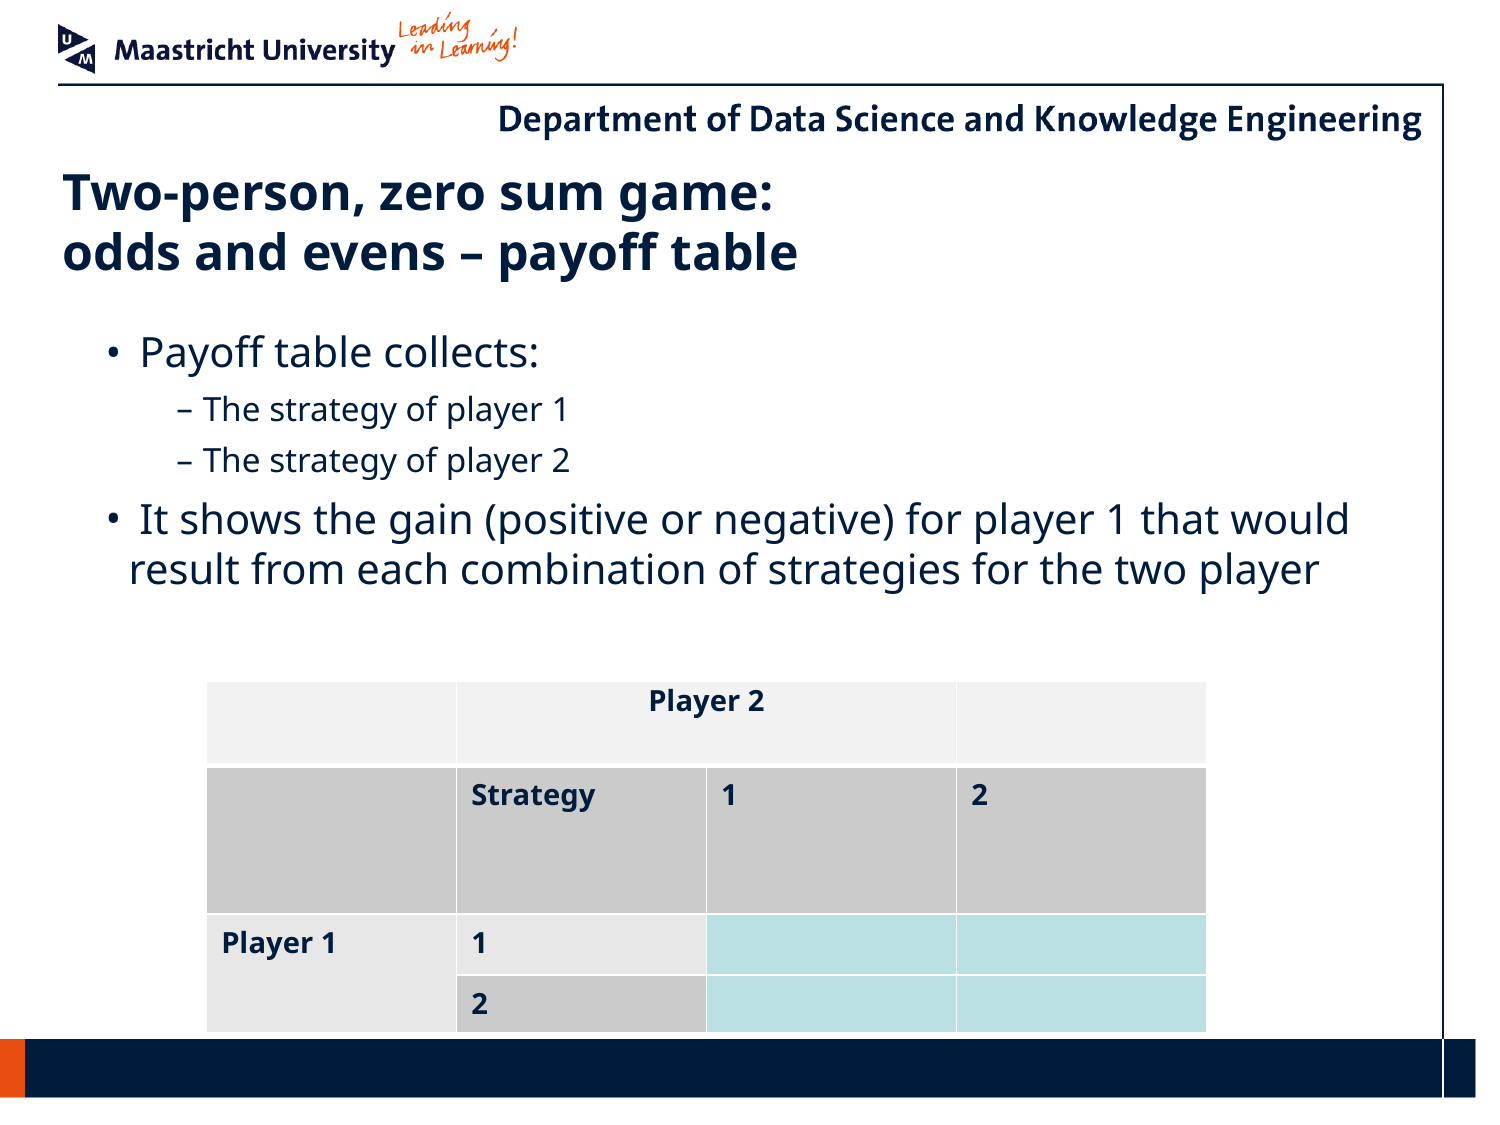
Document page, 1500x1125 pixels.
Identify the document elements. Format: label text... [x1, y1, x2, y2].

table_cell [207, 768, 456, 913]
table_cell [957, 976, 1206, 1032]
table_cell Strategy [457, 768, 706, 913]
table_cell Player 1 [207, 915, 456, 1032]
title Two-person, zero sum game: odds and evens – payoff table [47, 144, 1415, 270]
table_header [957, 682, 1206, 763]
table_cell [707, 915, 956, 974]
table_cell 2 [457, 976, 706, 1032]
table_cell [707, 976, 956, 1032]
table_cell 1 [457, 915, 706, 974]
table_cell [957, 915, 1206, 974]
table_cell 1 [707, 768, 956, 913]
list Payoff table collects: The strategy of player 1 The strategy of player 2 It shows the gain (positive or negative) for player 1 that would result from each combination of strategies for the two player [57, 311, 1425, 987]
table_header [207, 682, 456, 763]
picture [0, 0, 1500, 1125]
table_cell 2 [957, 768, 1206, 913]
table_header Player 2 [457, 682, 956, 763]
